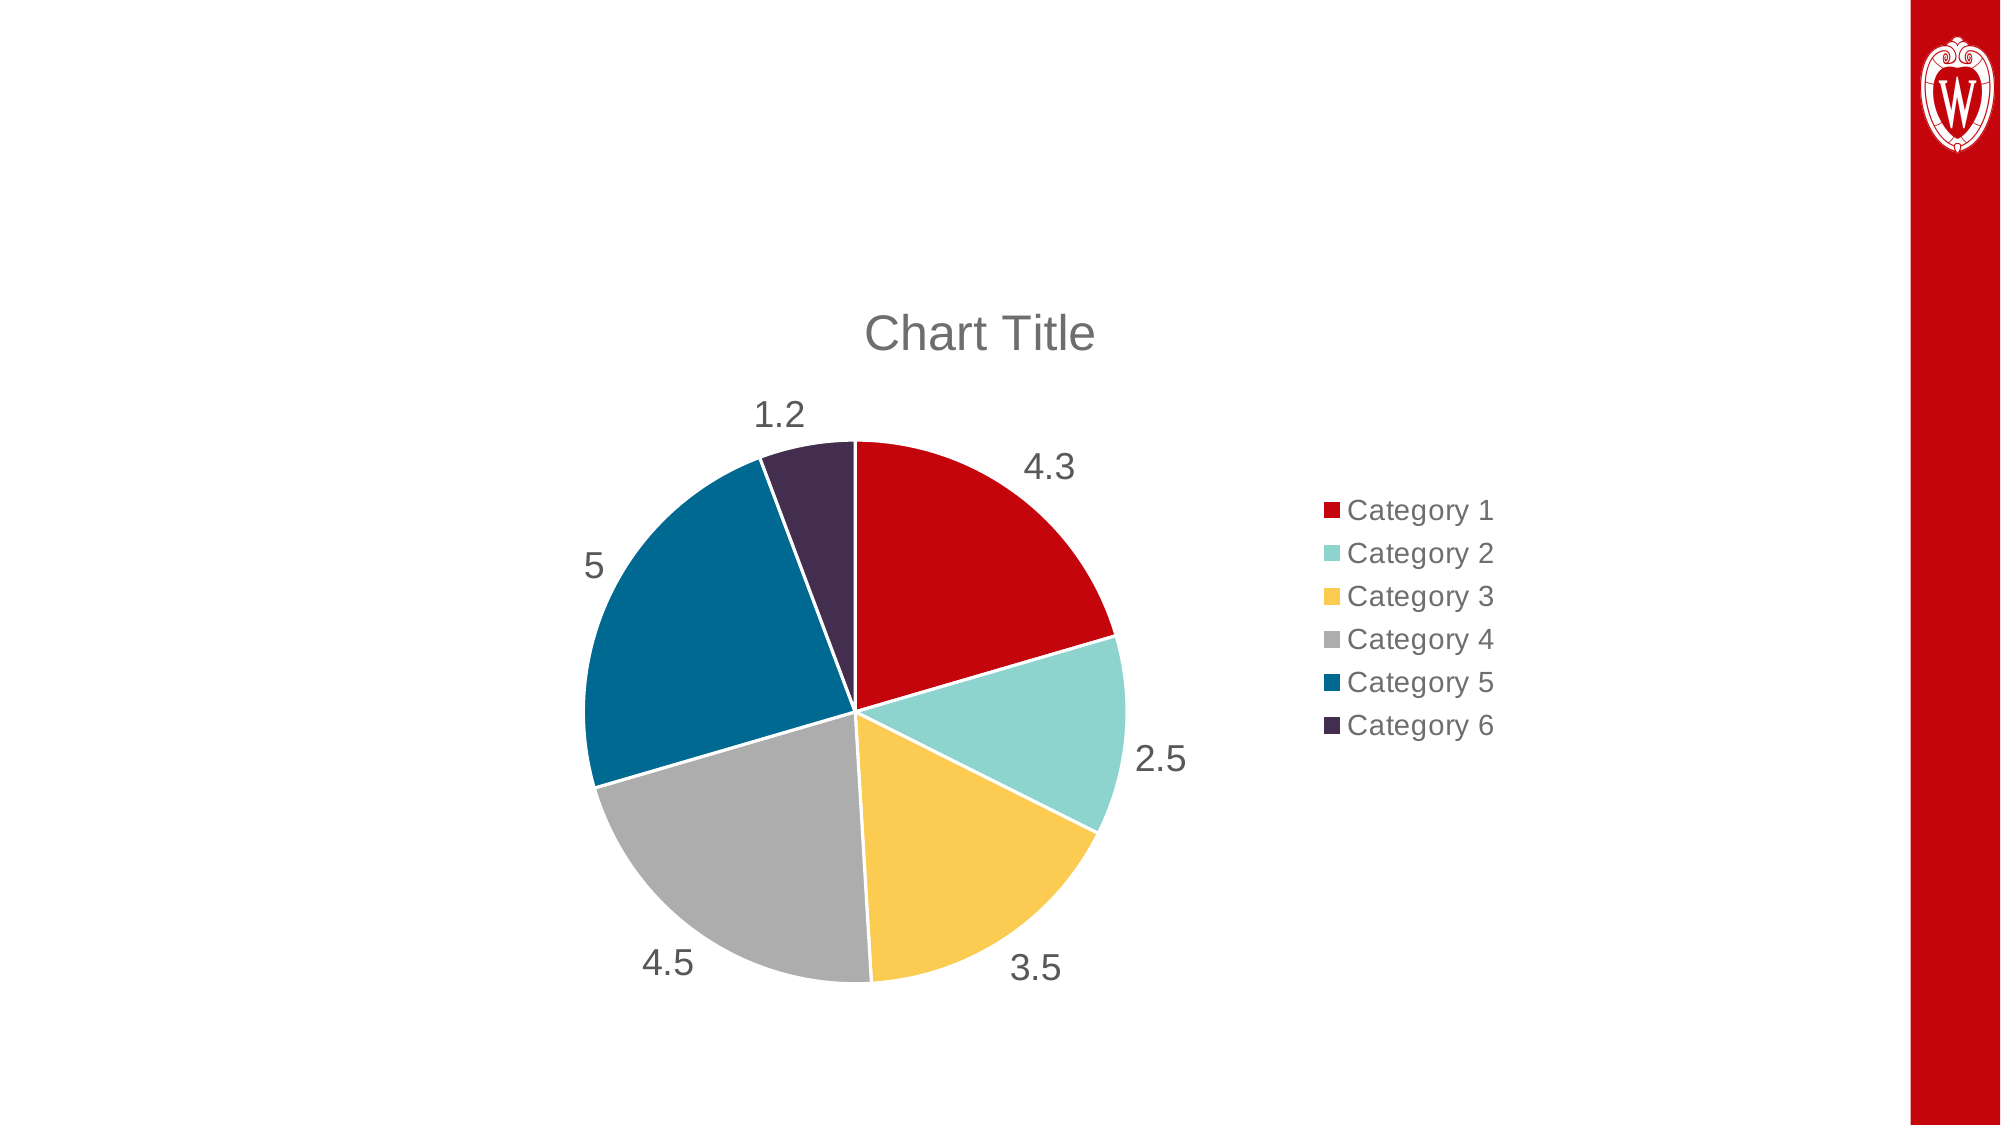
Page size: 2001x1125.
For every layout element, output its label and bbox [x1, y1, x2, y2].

picture [1920, 36, 1995, 154]
chart [411, 266, 1550, 1026]
